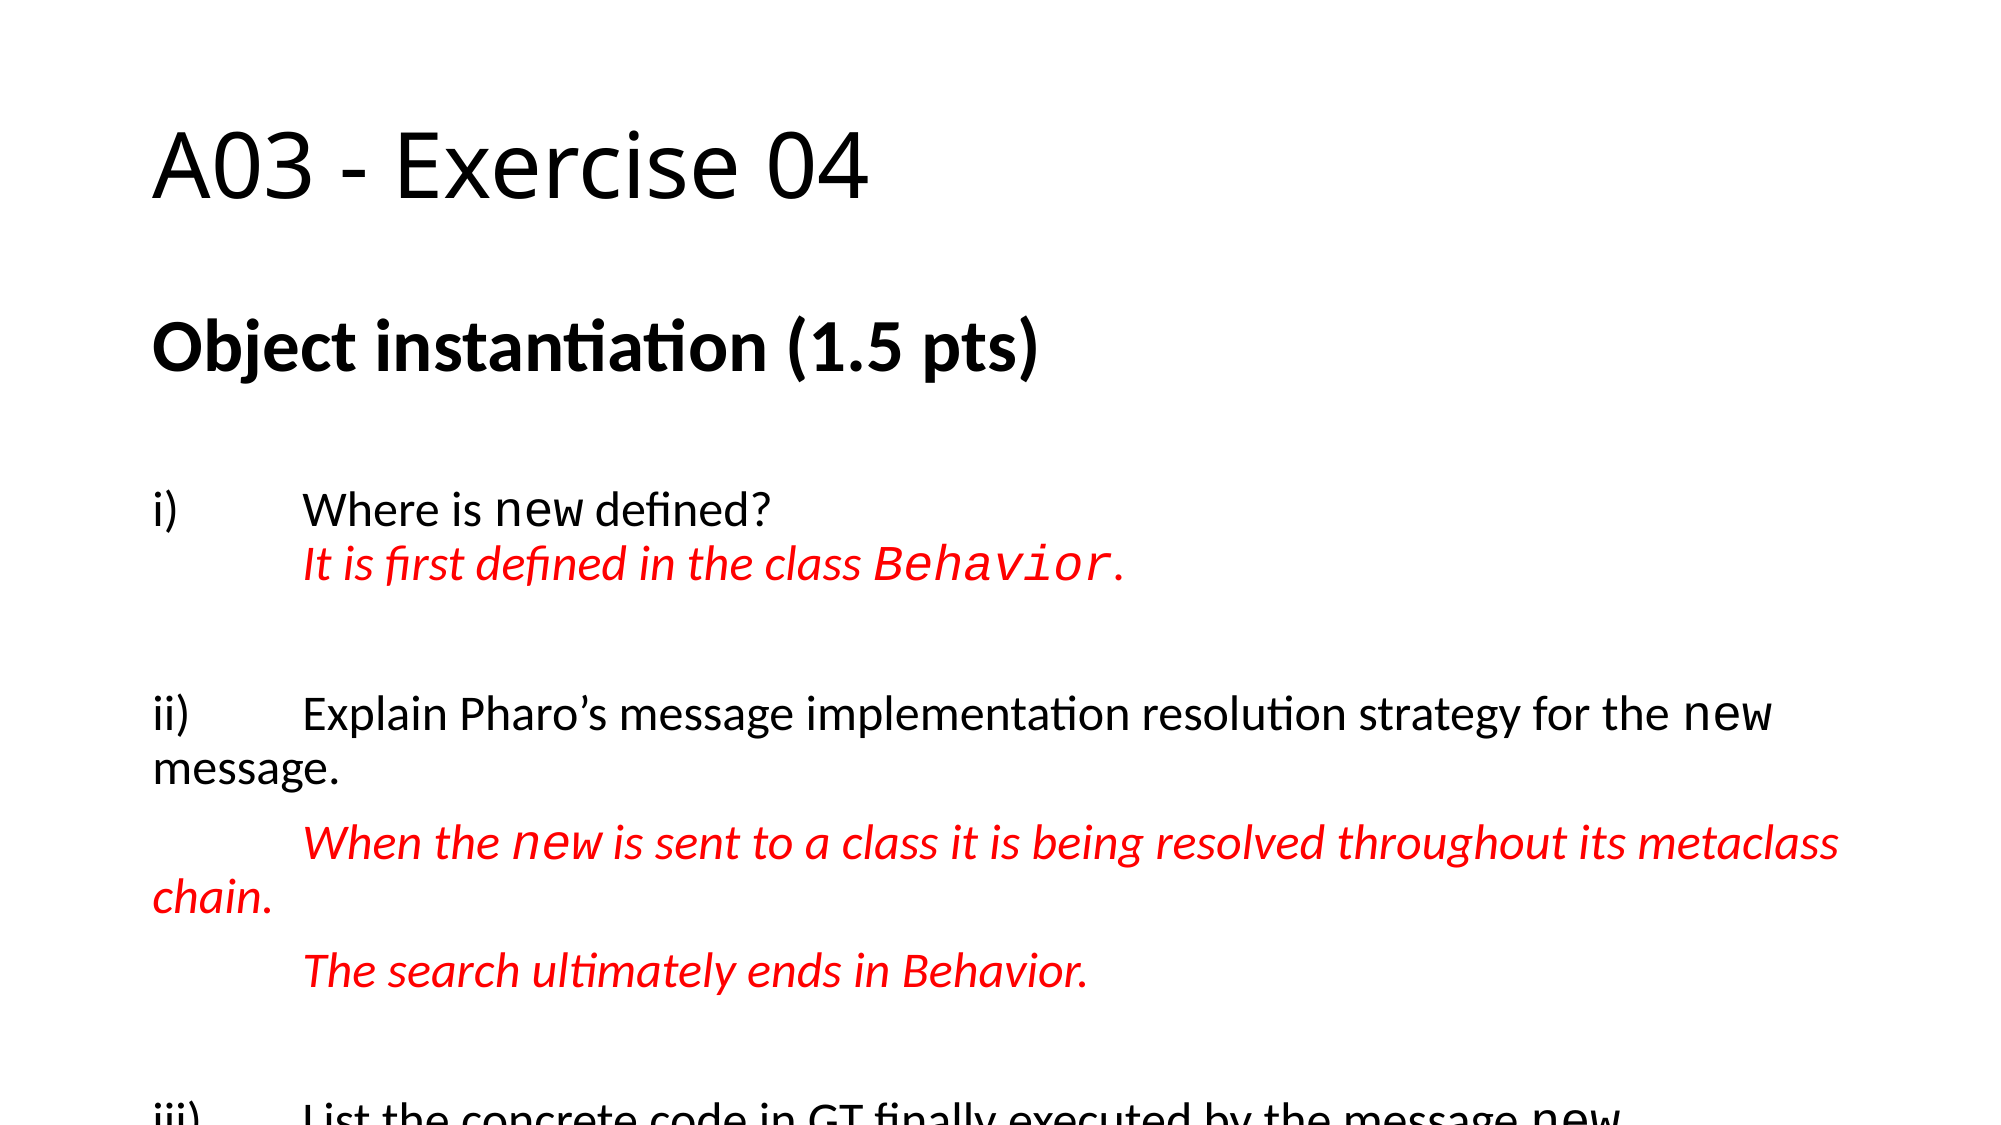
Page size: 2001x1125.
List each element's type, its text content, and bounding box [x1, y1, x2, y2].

title A03 - Exercise 04 [137, 59, 1863, 278]
list Object instantiation (1.5 pts) i) Where is new defined? It is first defined in the class Behavior. ii) Explain Pharo’s message implementation resolution strategy for the new message. When the new is sent to a class it is being resolved throughout its metaclass chain. The search ultimately ends in Behavior. iii) List the concrete code in GT finally executed by the message new. self basicNew initialize in the class Behaviour. [137, 299, 1970, 1014]
